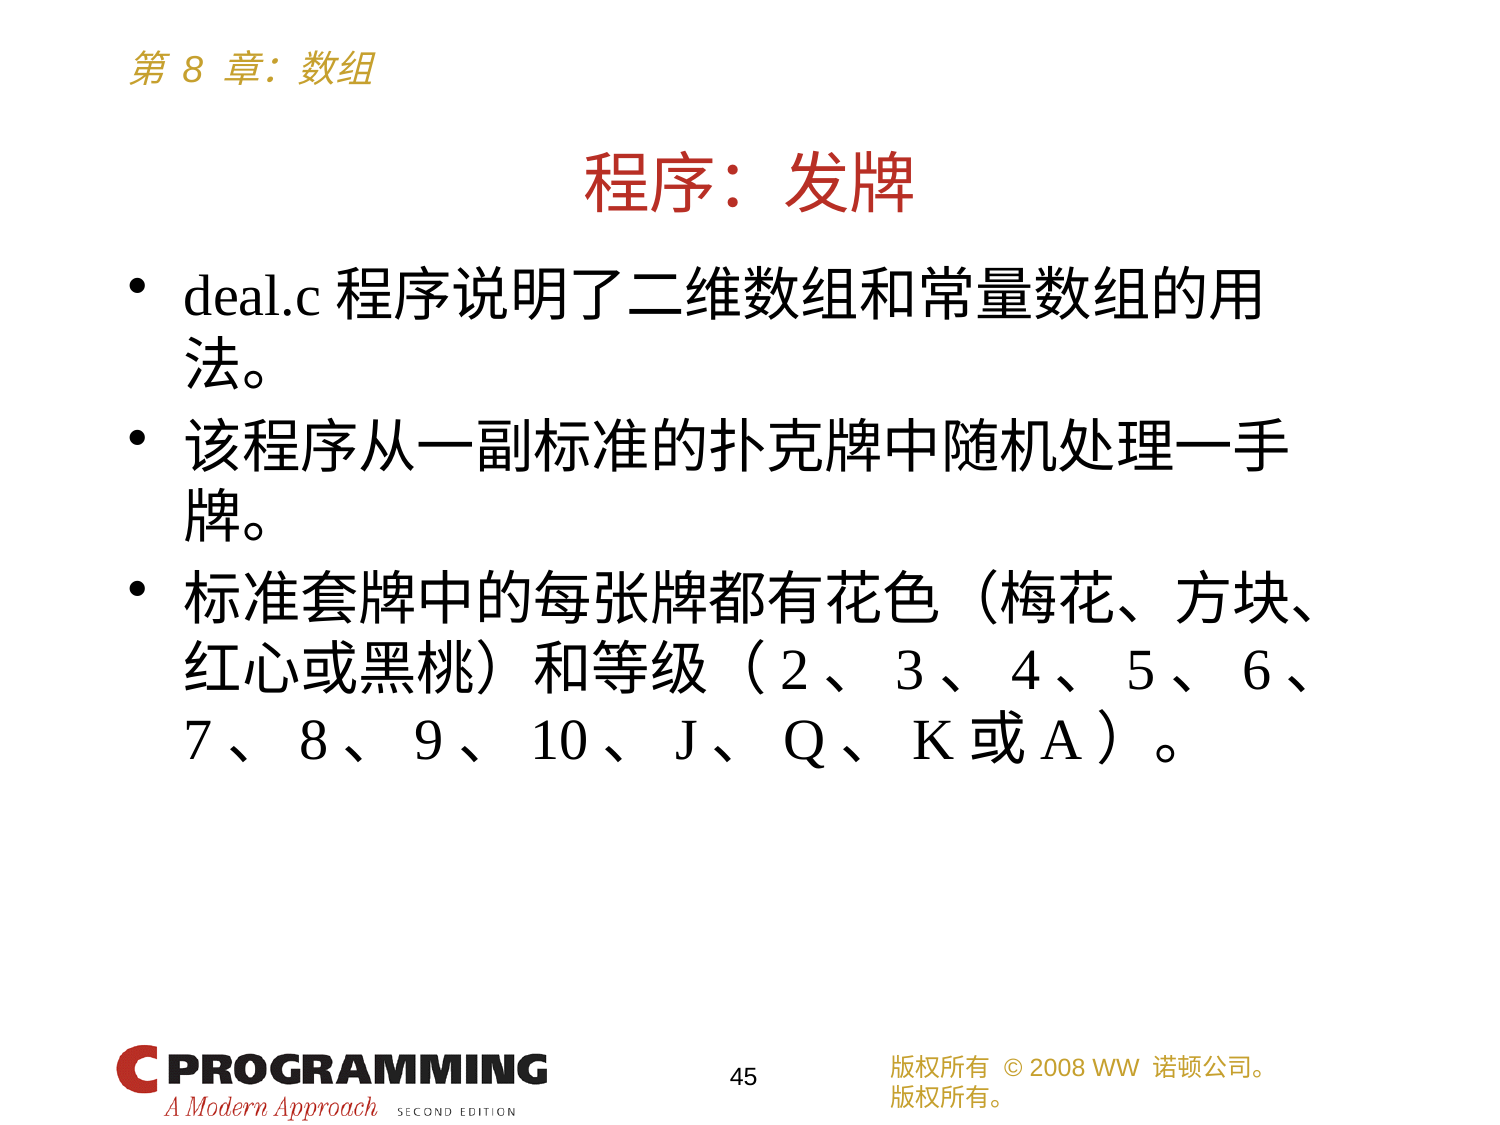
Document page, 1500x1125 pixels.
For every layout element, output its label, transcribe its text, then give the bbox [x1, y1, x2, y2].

picture [112, 1041, 550, 1123]
slide_number 45 [687, 1049, 801, 1101]
list deal.c程序说明了二维数组和常量数组的用法。 该程序从一副标准的扑克牌中随机处理一手牌。 标准套牌中的每张牌都有花色（梅花、方块、红心或黑桃）和等级（2、3、4、5、6、7、8、9、10、J、Q、K或A）。 [112, 249, 1388, 1038]
title 程序：发牌 [112, 125, 1388, 238]
footer 版权所有 © 2008 WW 诺顿公司。 版权所有。 [874, 1043, 1388, 1119]
